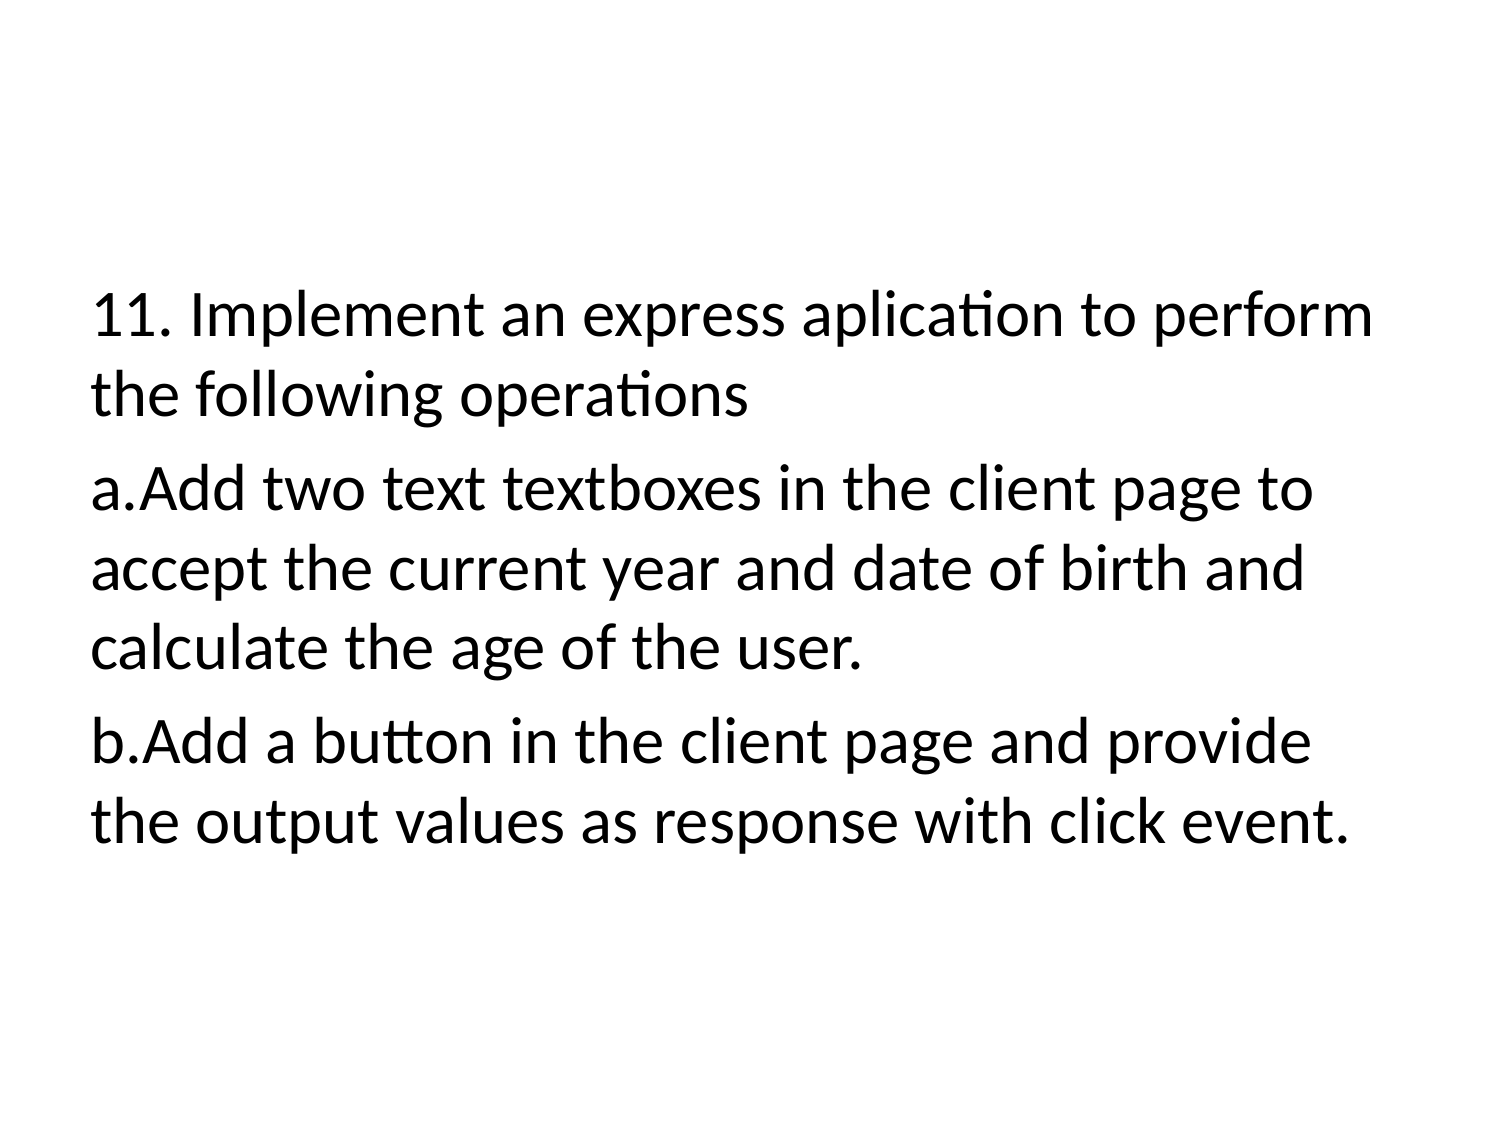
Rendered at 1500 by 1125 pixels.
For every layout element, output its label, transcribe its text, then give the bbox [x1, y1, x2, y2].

list 11. Implement an express aplication to perform the following operations a.Add two text textboxes in the client page to accept the current year and date of birth and calculate the age of the user. b.Add a button in the client page and provide the output values as response with click event. [75, 262, 1425, 1005]
